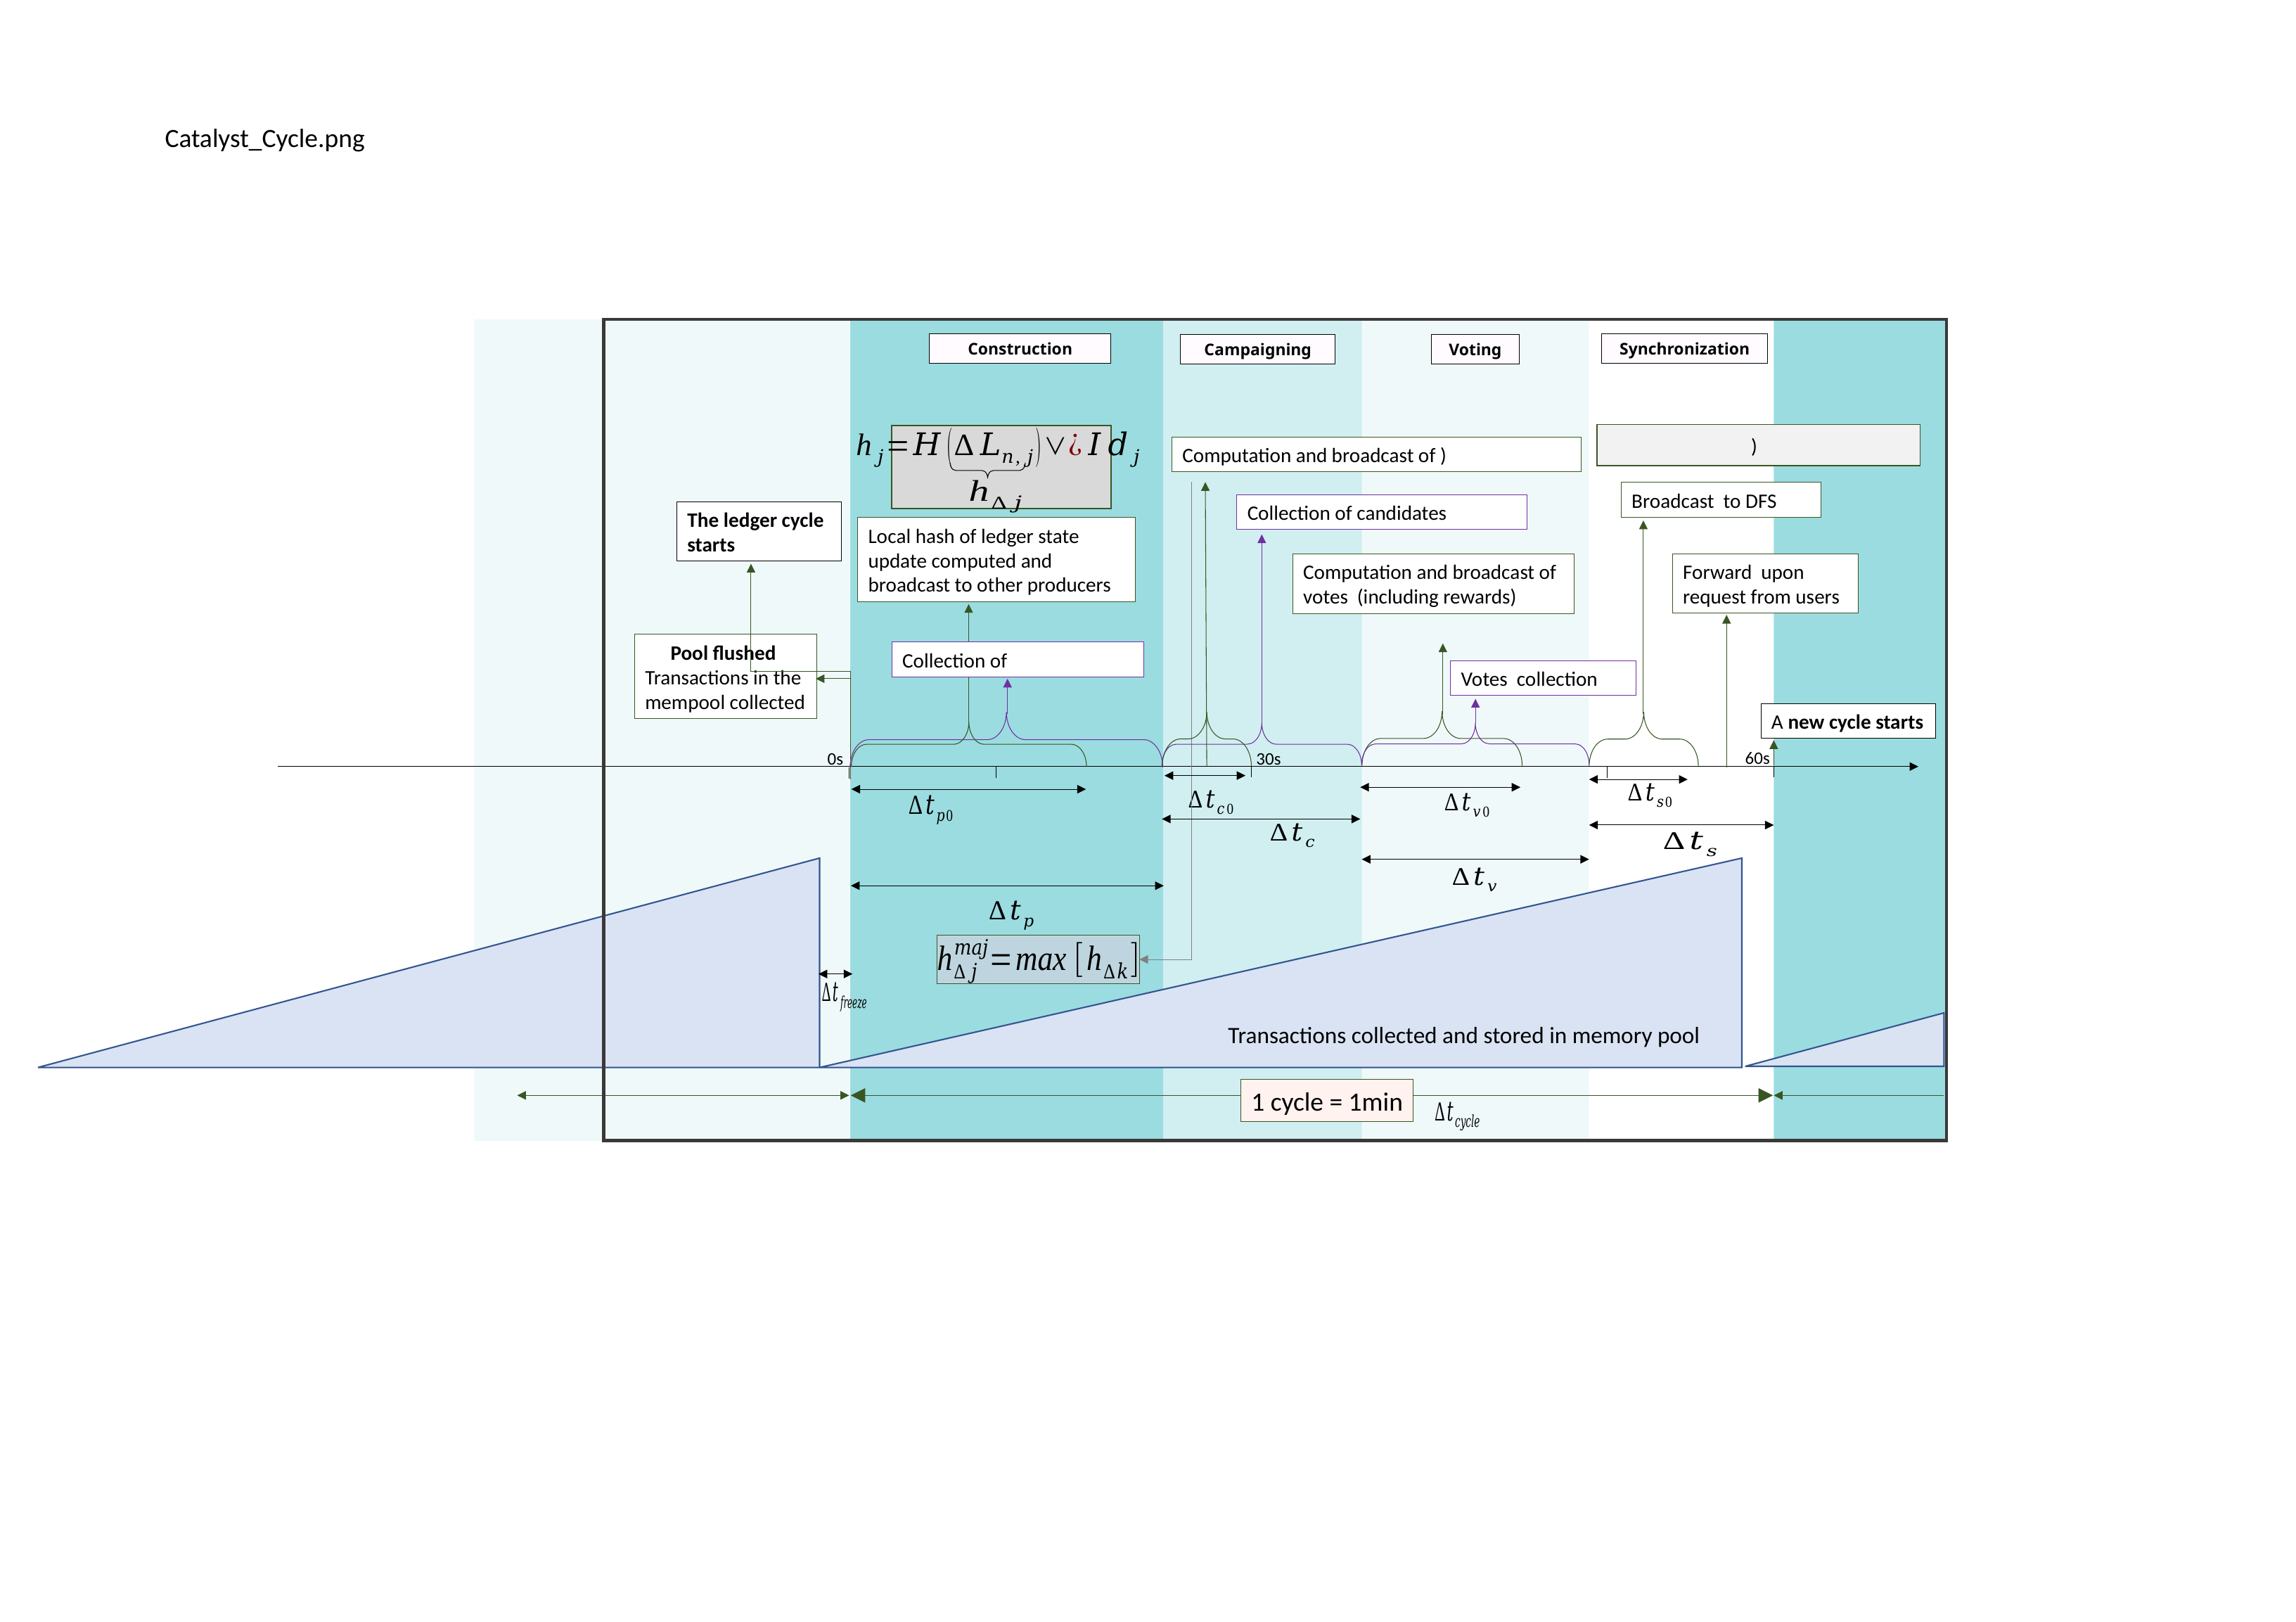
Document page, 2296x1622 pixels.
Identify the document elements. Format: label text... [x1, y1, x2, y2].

text_box Catalyst_Cycle.png [154, 115, 376, 158]
text_box [949, 462, 1026, 479]
text_box [37, 915, 603, 1068]
text_box [891, 425, 1112, 509]
text_box [1207, 747, 1252, 766]
text_box The ledger cycle starts [676, 502, 842, 561]
text_box [473, 767, 603, 950]
text_box [1361, 723, 1590, 765]
text_box [849, 739, 1162, 766]
text_box [1248, 747, 1361, 766]
text_box Construction [929, 333, 1111, 364]
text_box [693, 622, 909, 722]
text_box [1589, 712, 1699, 766]
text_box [1205, 482, 1207, 712]
text_box [1162, 747, 1206, 766]
text_box [1404, 711, 1470, 743]
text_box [784, 710, 882, 745]
text_box [603, 319, 1947, 1142]
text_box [926, 694, 1404, 747]
text_box [1481, 738, 1515, 743]
text_box [473, 1068, 603, 1142]
text_box Voting [1431, 334, 1520, 364]
text_box [473, 319, 603, 766]
